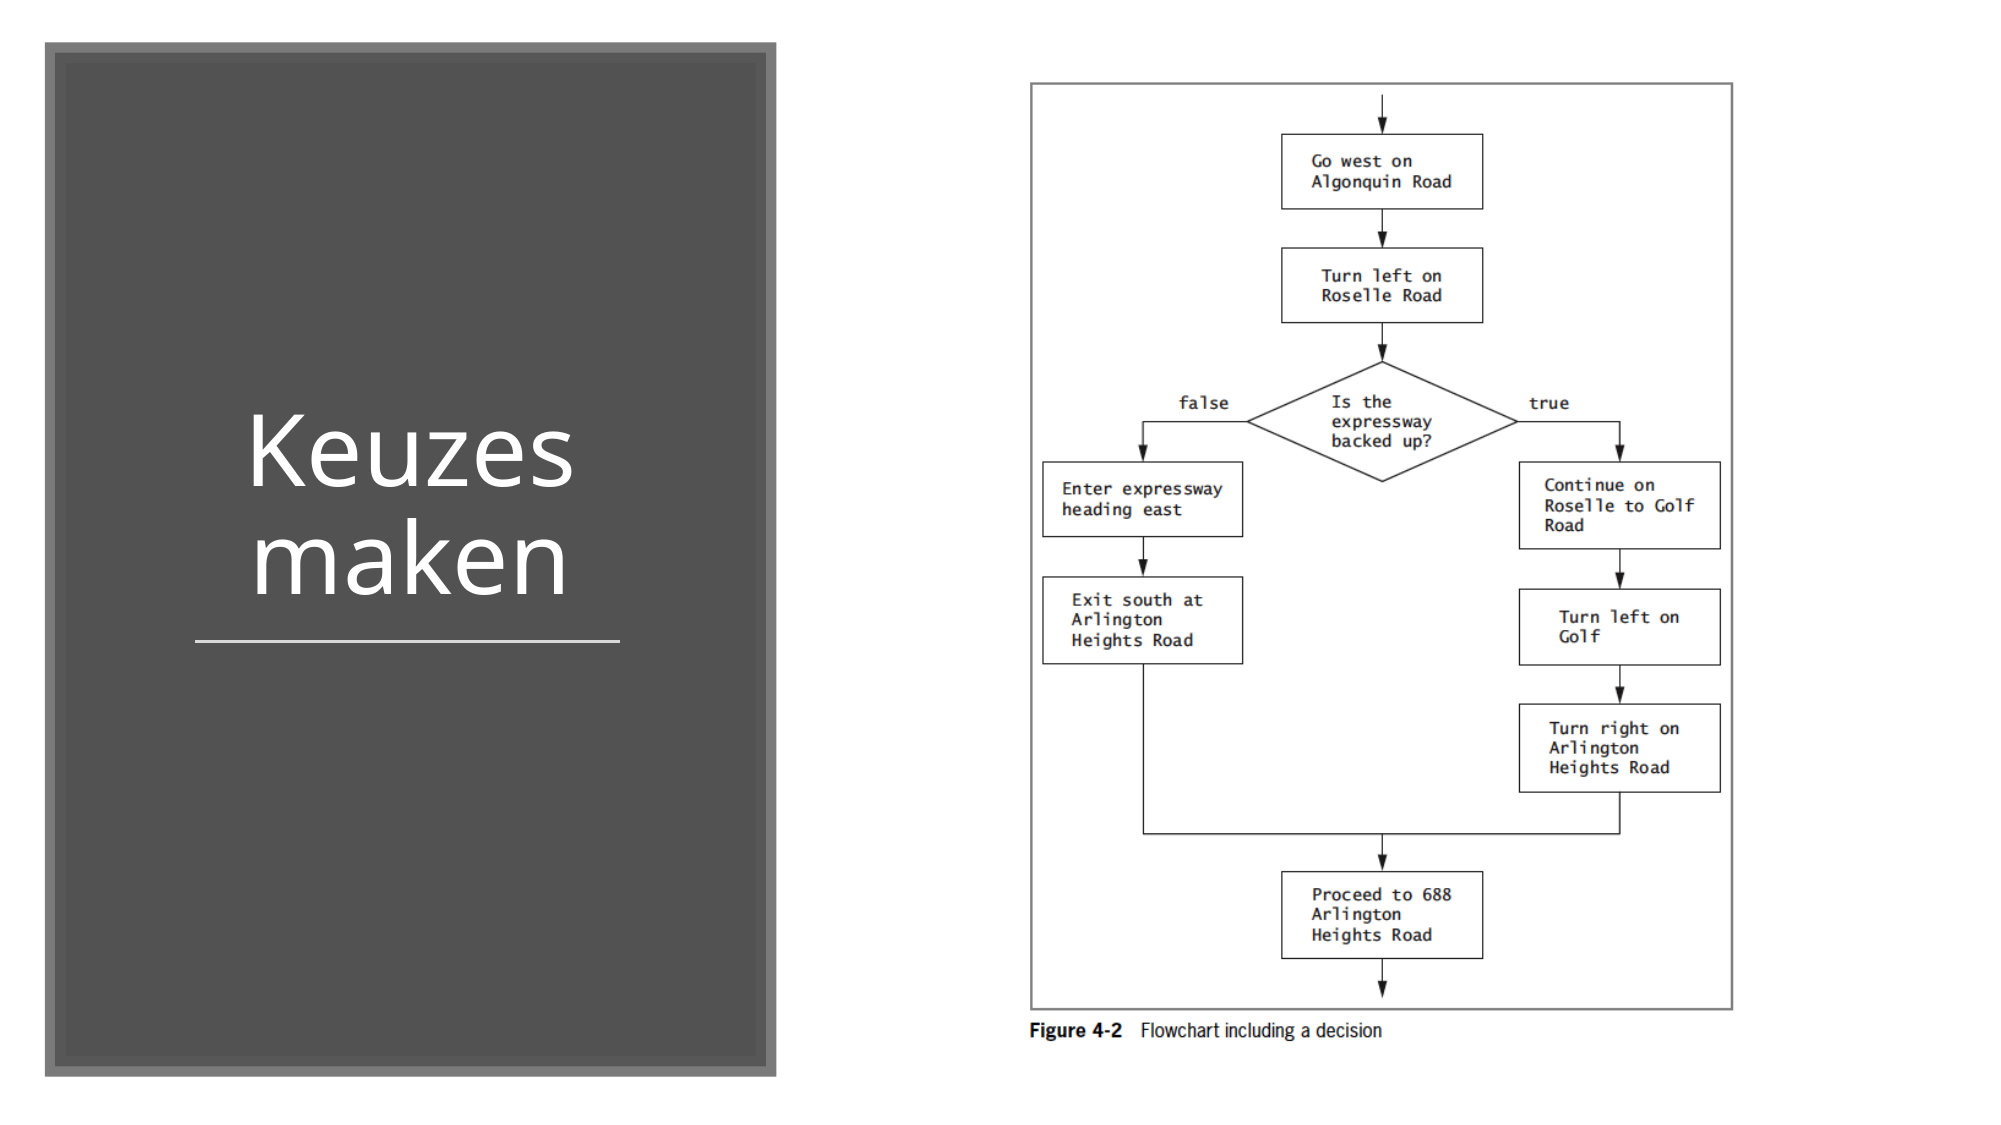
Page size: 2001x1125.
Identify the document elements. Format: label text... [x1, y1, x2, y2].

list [1029, 80, 1737, 1046]
text_box [54, 52, 767, 1067]
title Keuzes maken [110, 149, 711, 624]
